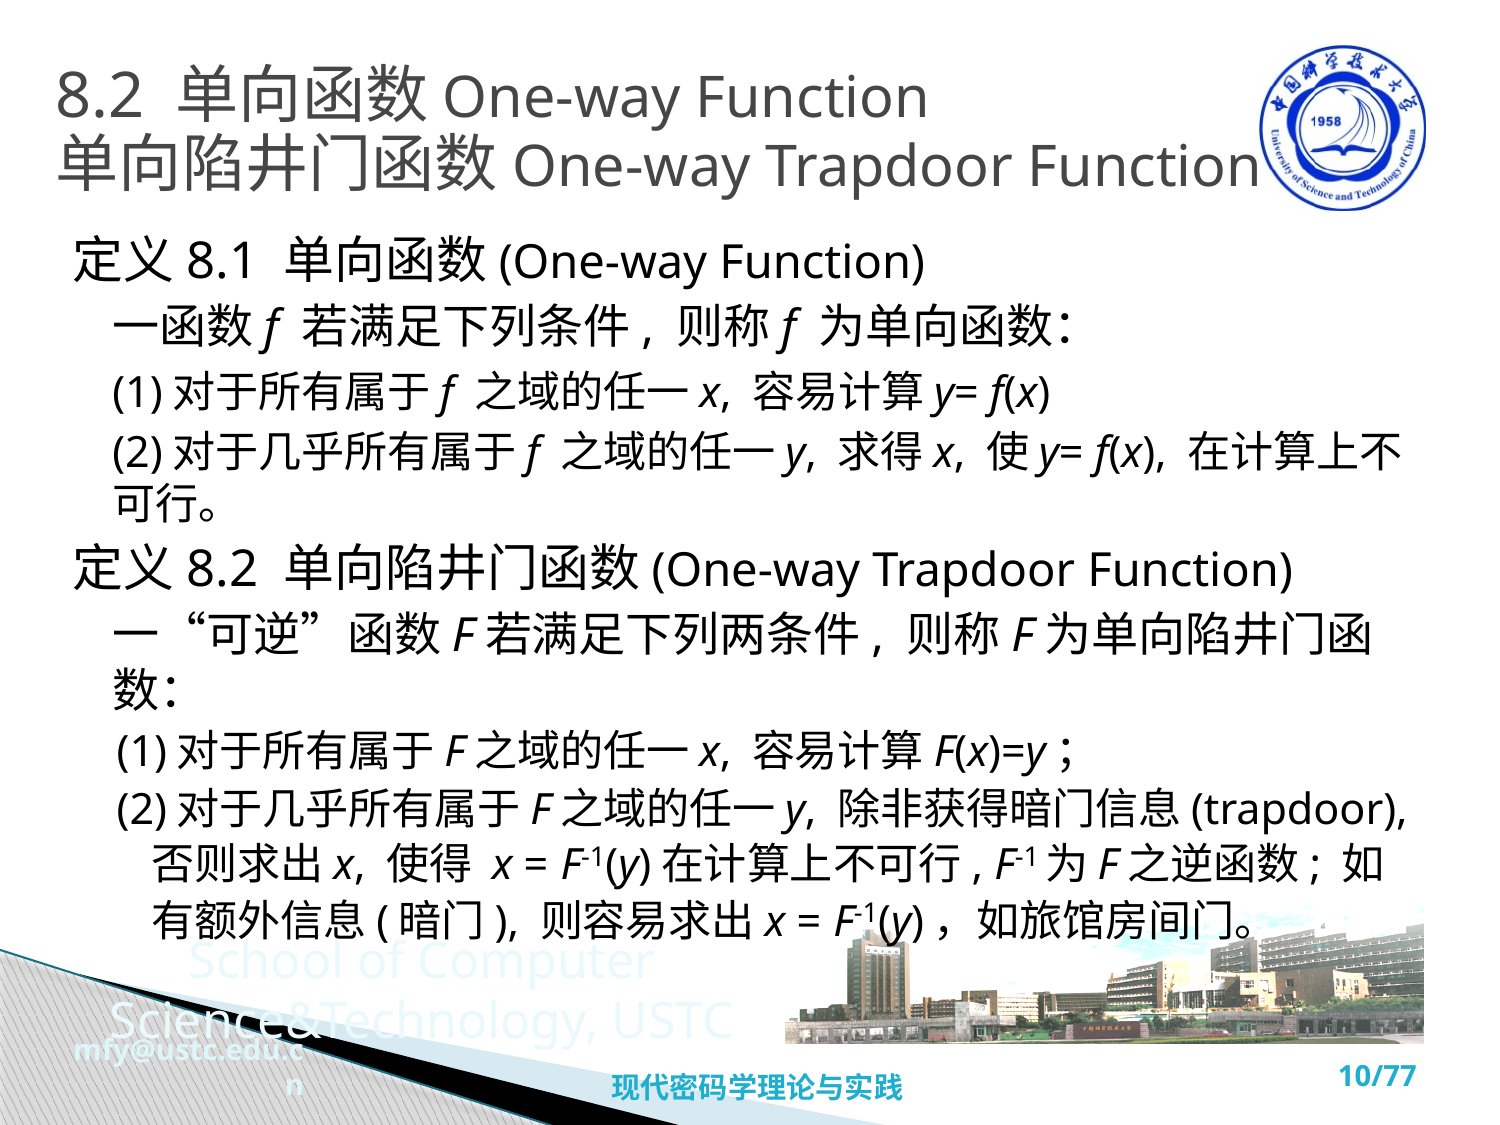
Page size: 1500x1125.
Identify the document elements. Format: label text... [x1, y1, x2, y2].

title 8.2 单向函数One-way Function 单向陷井门函数One-way Trapdoor Function [41, 54, 1353, 209]
title 单向函数及其交换性 [785, 1000, 1424, 1044]
list 定义8.1 单向函数(One-way Function) 一函数f 若满足下列条件, 则称f 为单向函数： (1)对于所有属于f 之域的任一x, 容易计算y= f(x) (2)对于几乎所有属于f 之域的任一y, 求得x, 使y= f(x), 在计算上不可行。 定义8.2 单向陷井门函数(One-way Trapdoor Function) 一“可逆”函数F若满足下列两条件, 则称F为单向陷井门函数： (1)对于所有属于F之域的任一x, 容易计算F(x)=y； (2)对于几乎所有属于F之域的任一y, 除非获得暗门信息(trapdoor), 否则求出x, 使得 x = F-1(y)在计算上不可行, F-1为F之逆函数; 如有额外信息(暗门), 则容易求出x = F-1(y)，如旅馆房间门。 [41, 220, 1435, 1000]
picture [1259, 45, 1426, 211]
